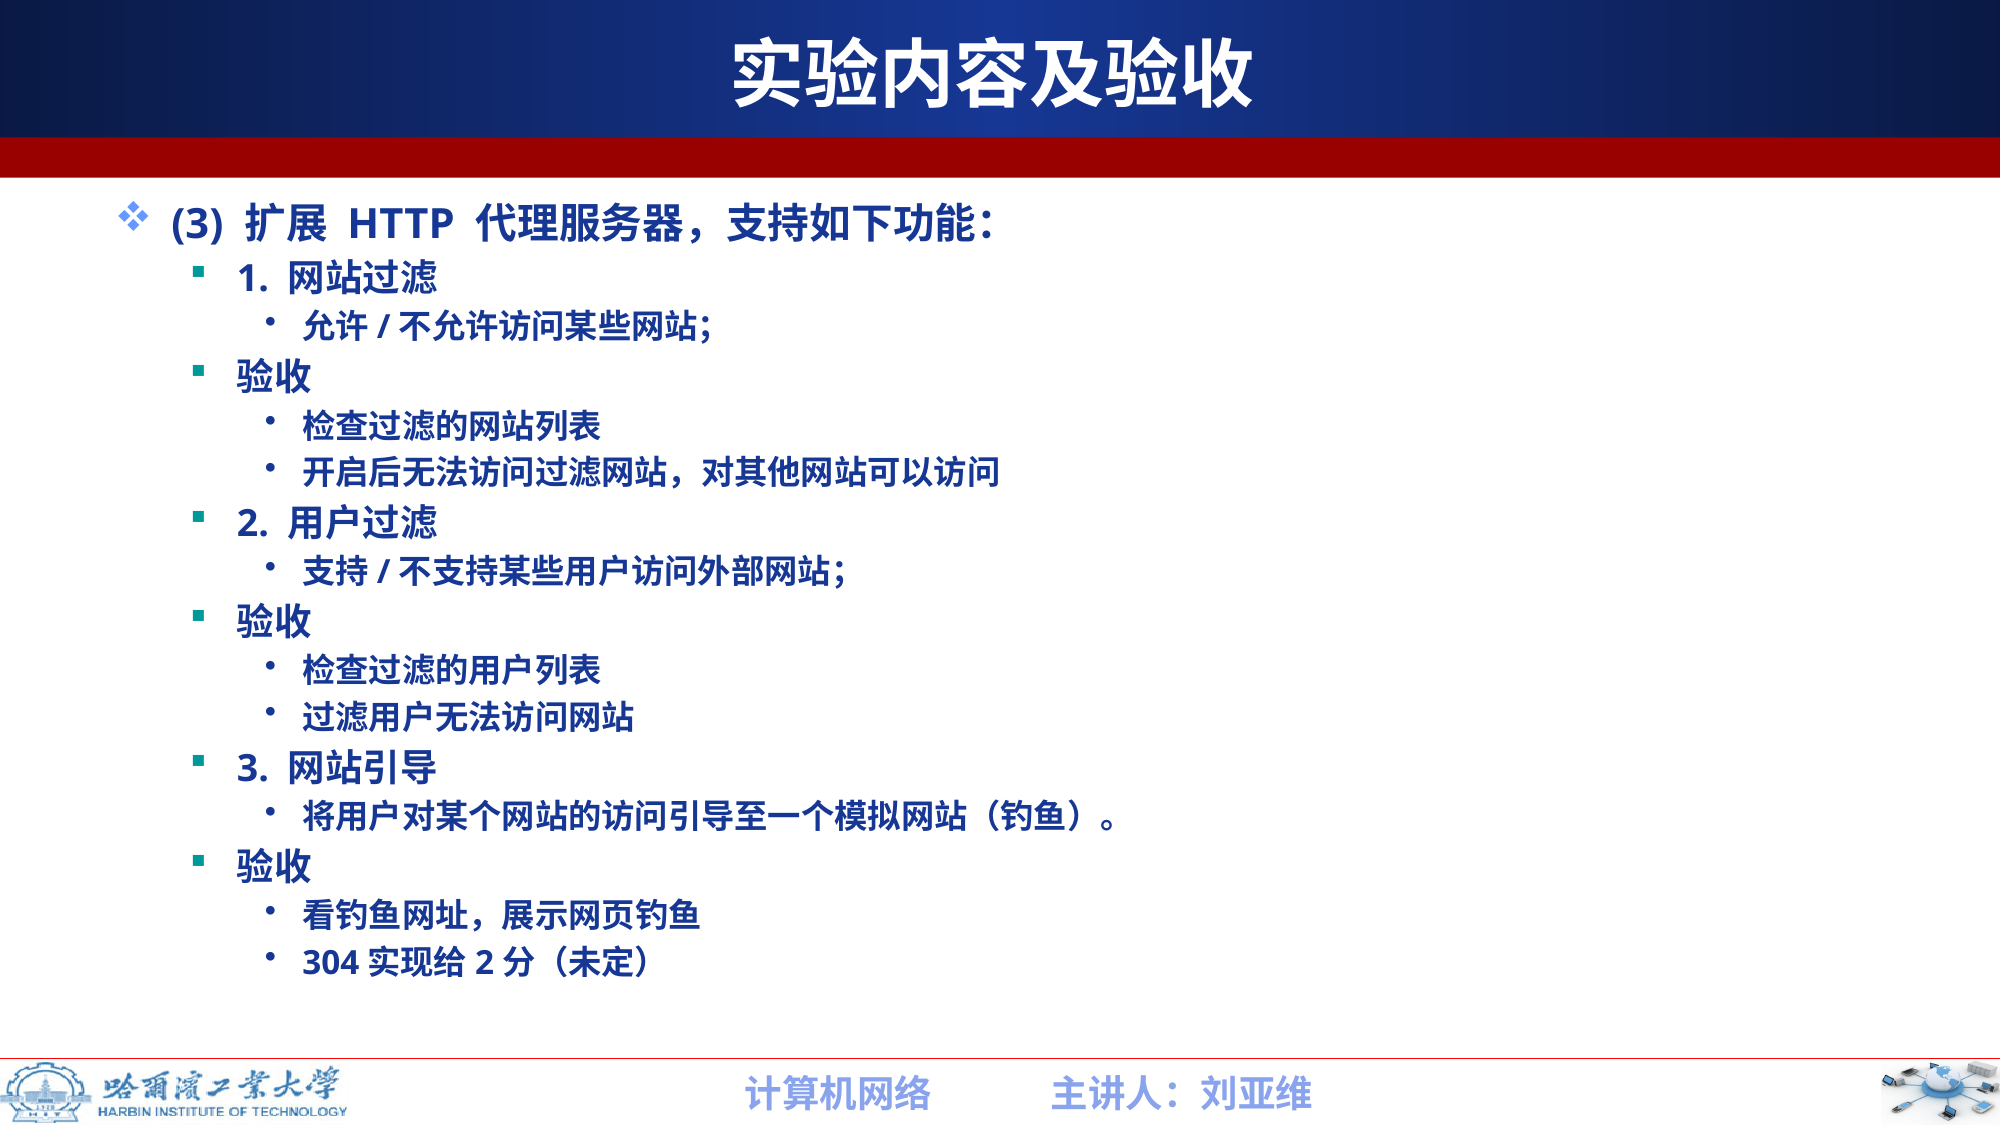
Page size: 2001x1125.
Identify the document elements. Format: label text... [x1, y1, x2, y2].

picture [1881, 1059, 2000, 1125]
list (3) 扩展 HTTP 代理服务器，支持如下功能： 1. 网站过滤 允许/不允许访问某些网站； 验收 检查过滤的网站列表 开启后无法访问过滤网站，对其他网站可以访问 2. 用户过滤 支持/不支持某些用户访问外部网站； 验收 检查过滤的用户列表 过滤用户无法访问网站 3. 网站引导 将用户对某个网站的访问引导至一个模拟网站（钓鱼）。 验收 看钓鱼网址，展示网页钓鱼 304实现给2分（未定） [99, 189, 1900, 1050]
title 实验内容及验收 [66, 24, 1917, 118]
picture [0, 1060, 350, 1125]
